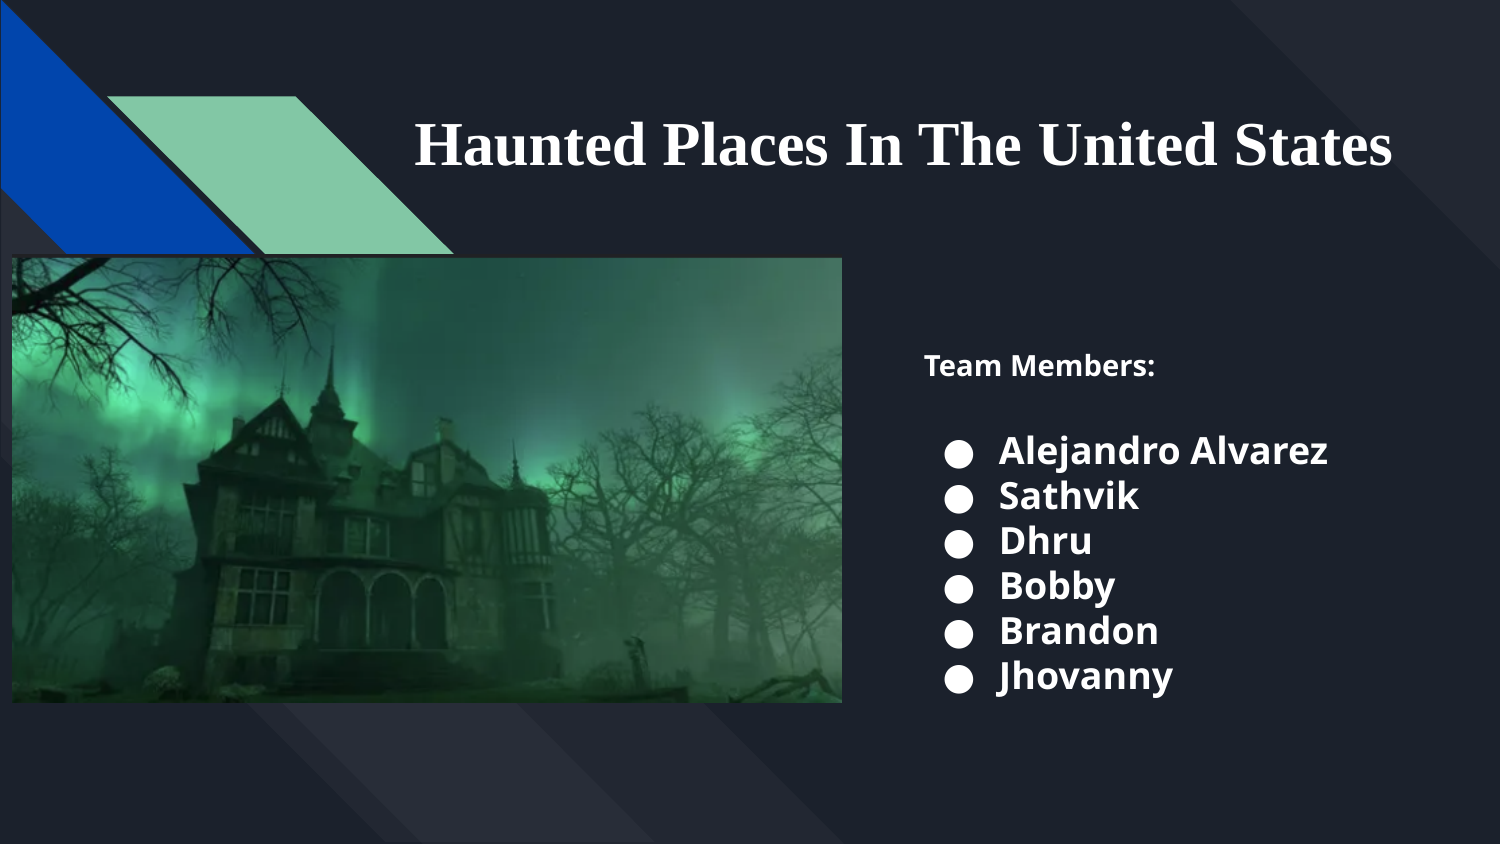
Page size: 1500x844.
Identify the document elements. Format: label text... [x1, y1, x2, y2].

subtitle Team Members: Alejandro Alvarez Sathvik Dhru Bobby Brandon Jhovanny [908, 332, 1431, 781]
title Haunted Places In The United States [308, 40, 1500, 240]
picture [12, 254, 842, 703]
